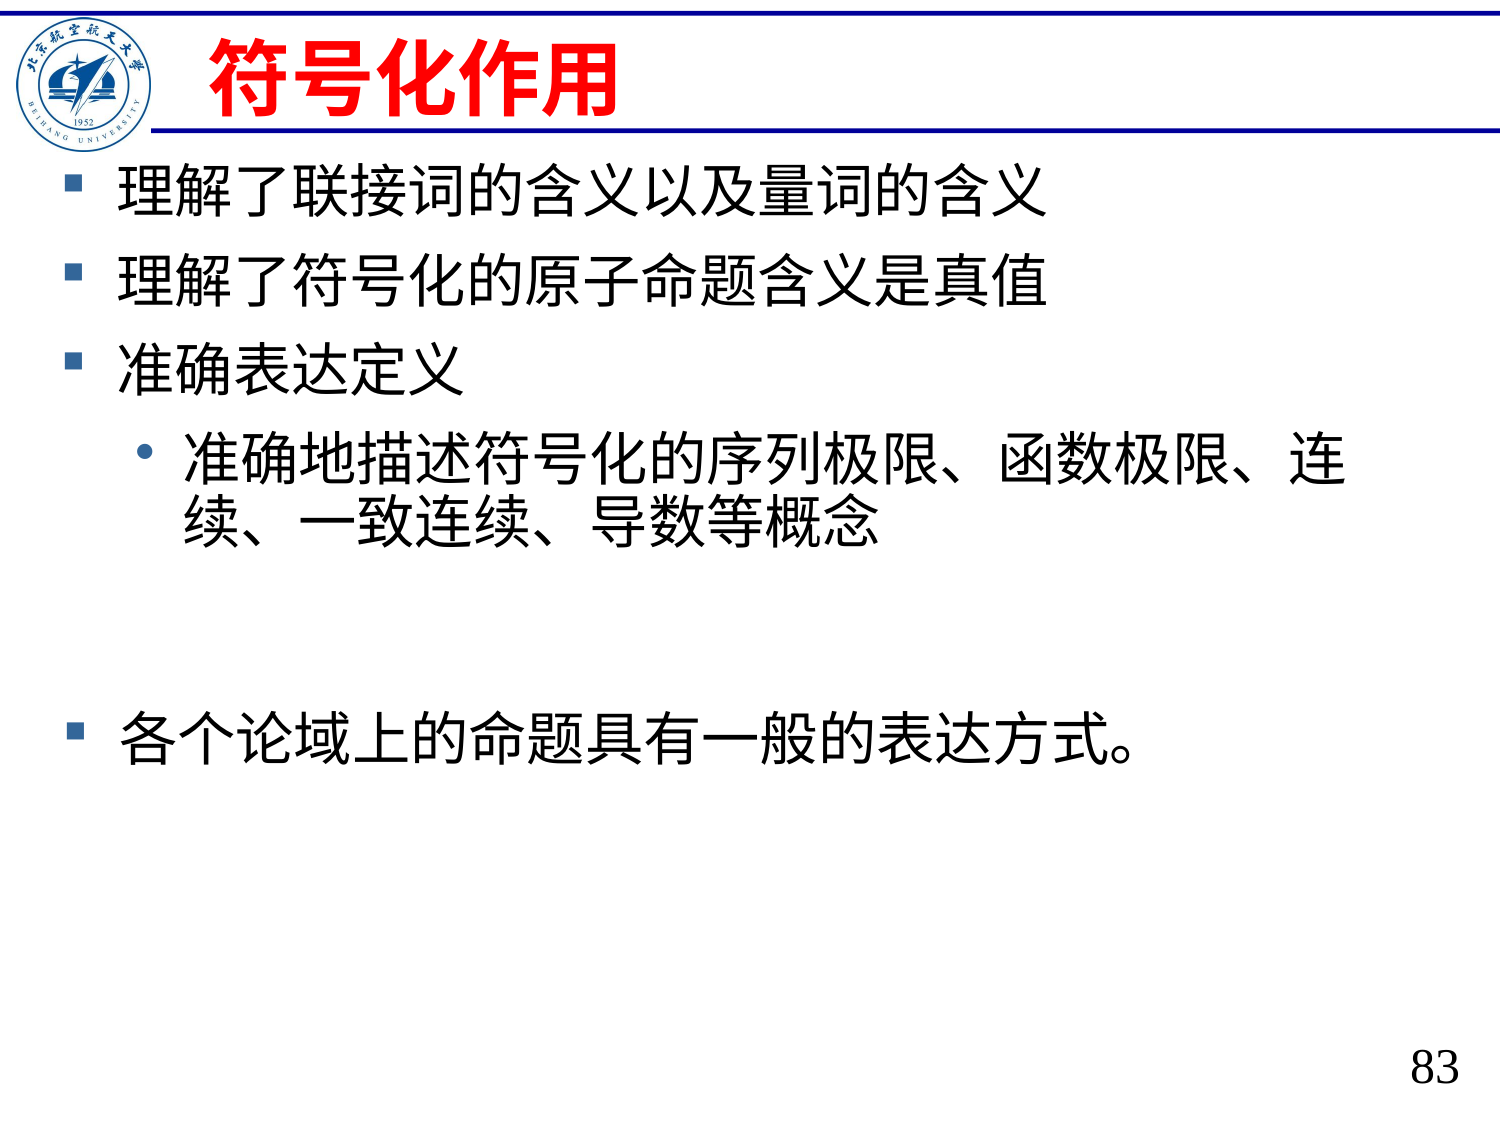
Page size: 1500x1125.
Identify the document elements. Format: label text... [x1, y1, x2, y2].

text_box 各个论域上的命题具有一般的表达方式。 [48, 703, 1458, 804]
title 符号化作用 [192, 32, 1415, 120]
picture [16, 17, 151, 152]
